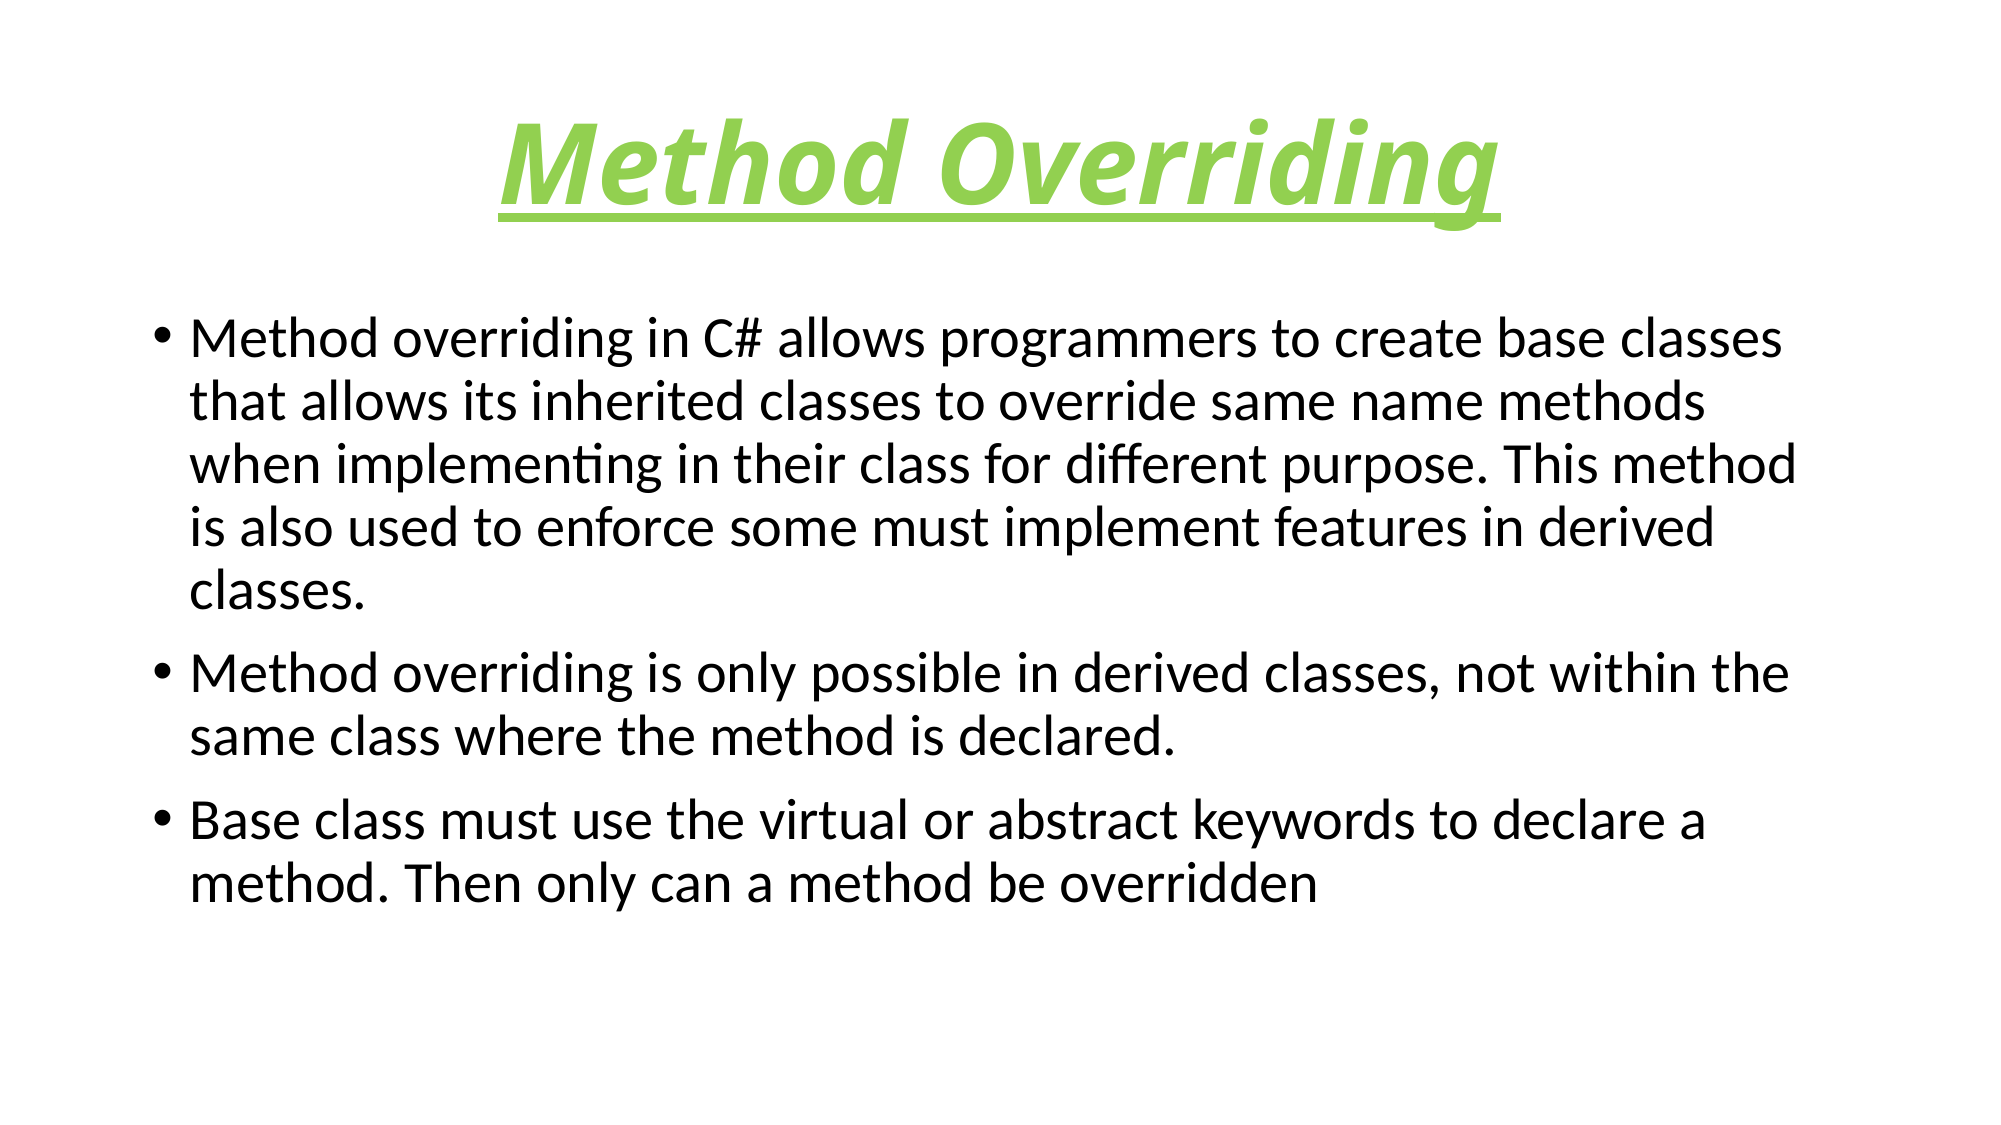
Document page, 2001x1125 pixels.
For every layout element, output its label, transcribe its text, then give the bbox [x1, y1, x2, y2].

title Method Overriding [137, 59, 1863, 278]
list Method overriding in C# allows programmers to create base classes that allows its inherited classes to override same name methods when implementing in their class for different purpose. This method is also used to enforce some must implement features in derived classes. Method overriding is only possible in derived classes, not within the same class where the method is declared. Base class must use the virtual or abstract keywords to declare a method. Then only can a method be overridden [137, 299, 1863, 1014]
